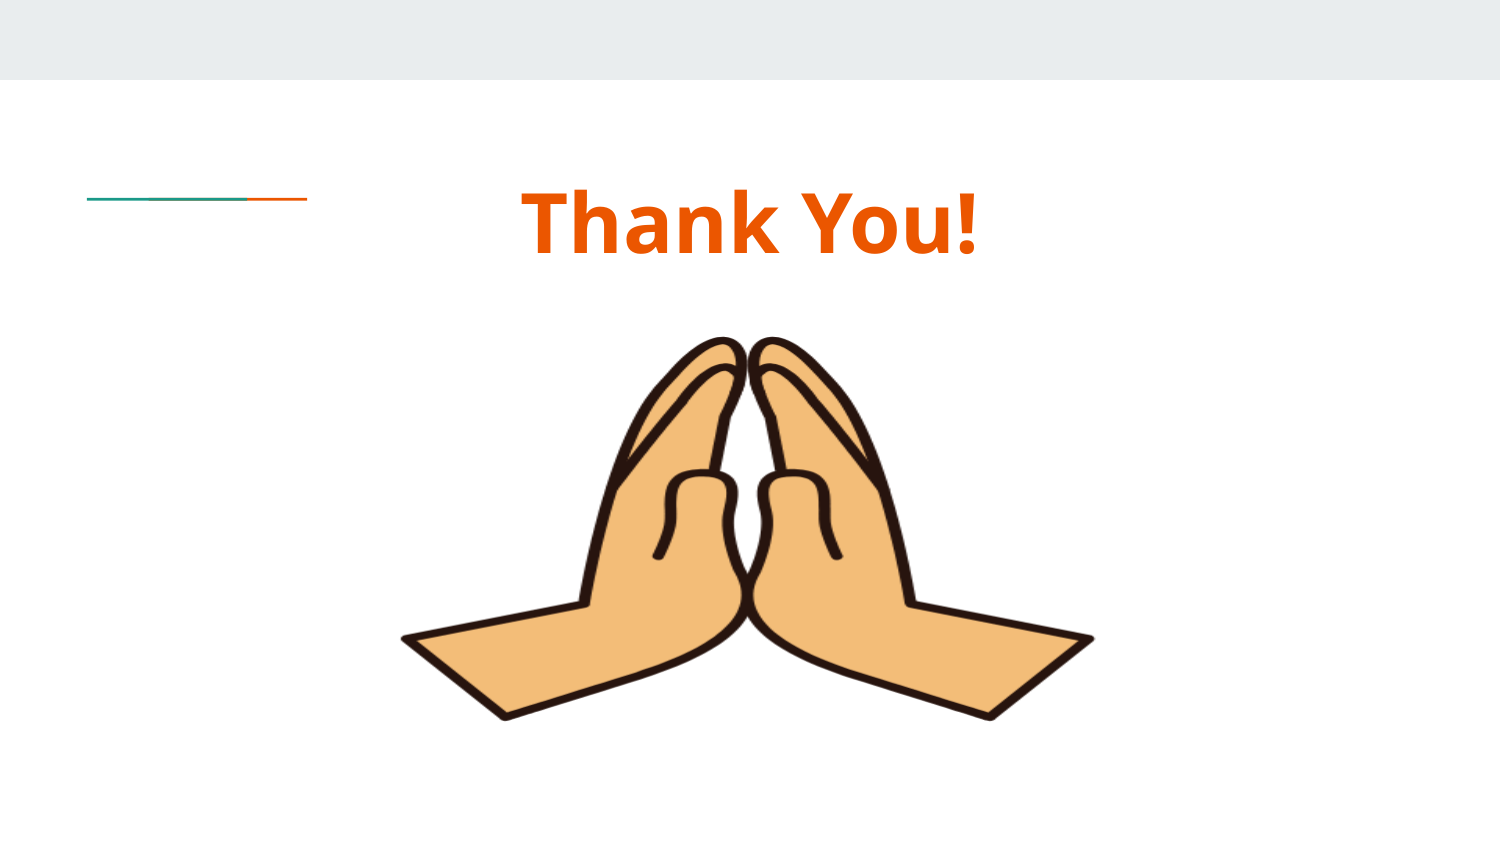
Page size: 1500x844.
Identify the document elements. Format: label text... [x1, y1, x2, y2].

title Thank You! [106, 155, 1394, 622]
picture [359, 312, 1141, 813]
